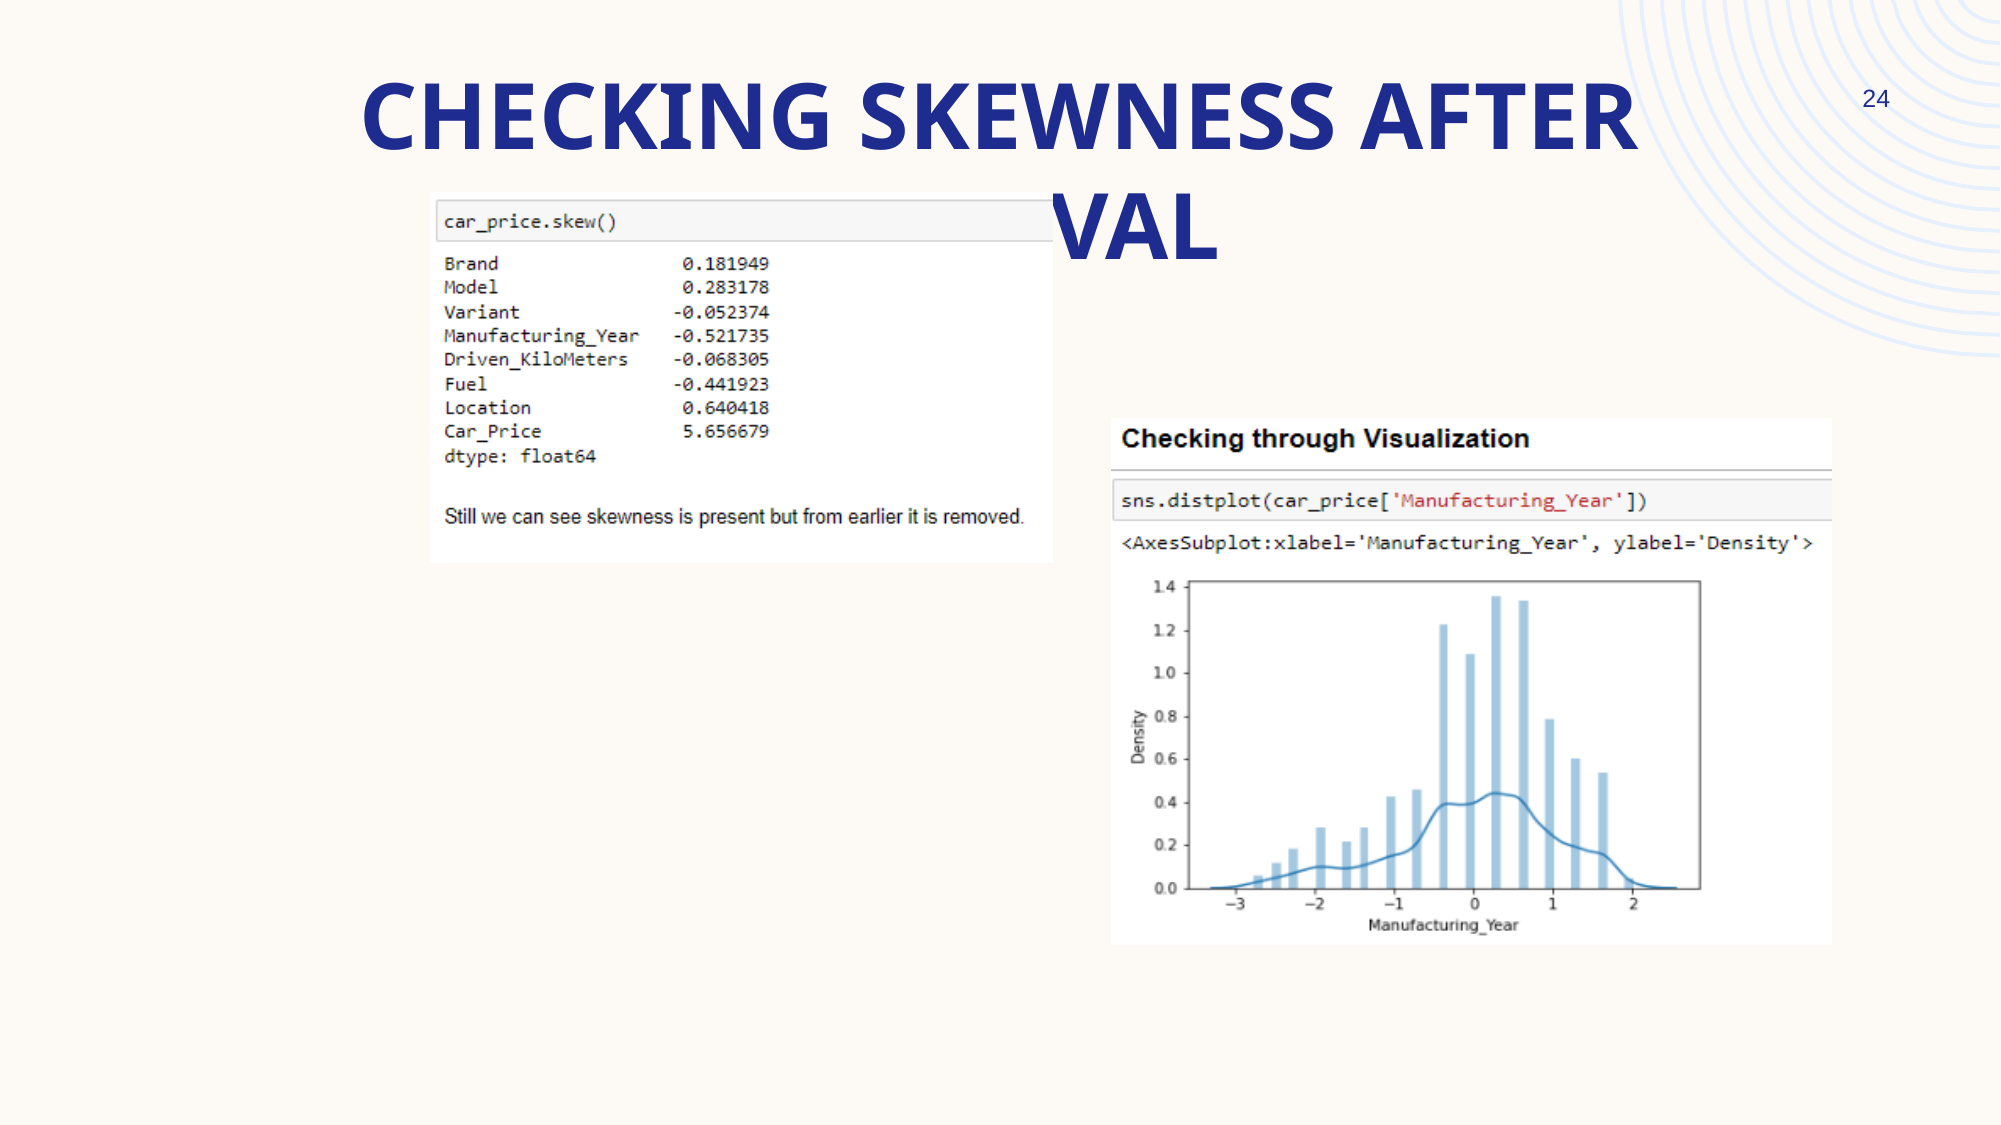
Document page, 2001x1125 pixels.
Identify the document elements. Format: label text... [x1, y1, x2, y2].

picture [1111, 418, 1832, 945]
picture [430, 192, 1053, 563]
title checking skewness after removal [124, 50, 1875, 179]
slide_number 24 [1795, 75, 1958, 120]
